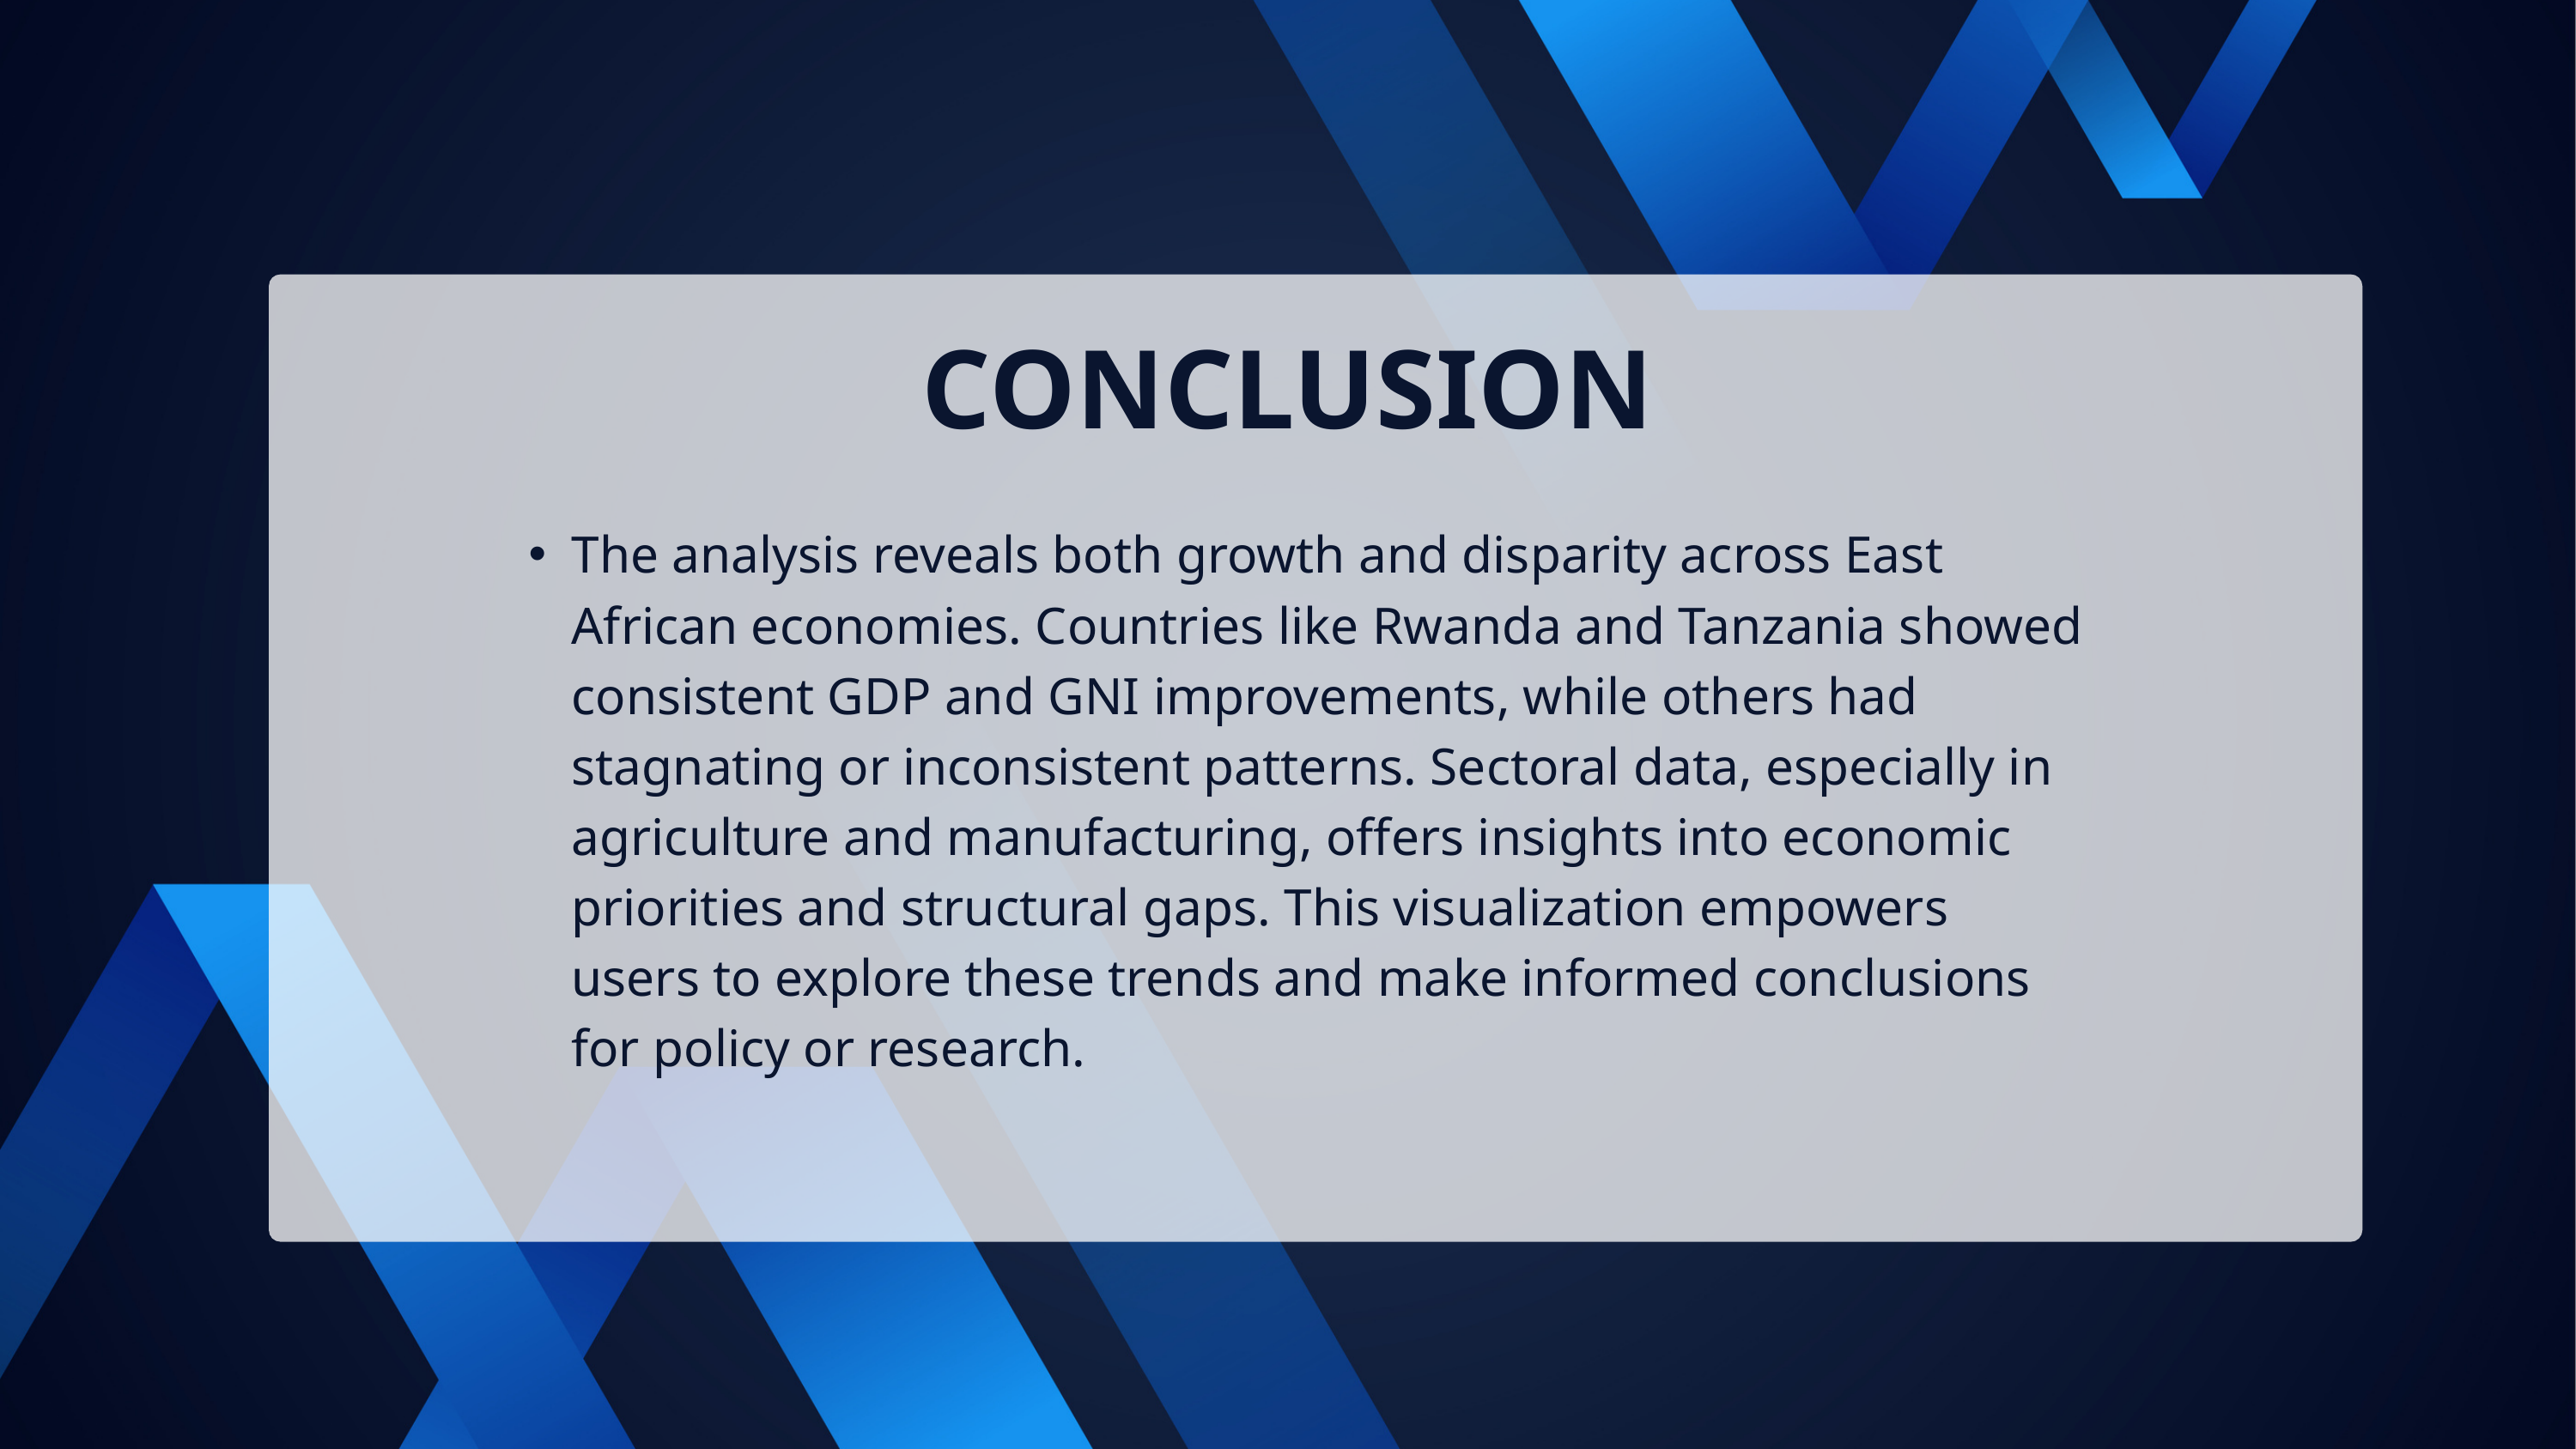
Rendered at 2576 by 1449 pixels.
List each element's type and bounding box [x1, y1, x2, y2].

text_box [268, 274, 2363, 1242]
text_box [0, 0, 2576, 1449]
